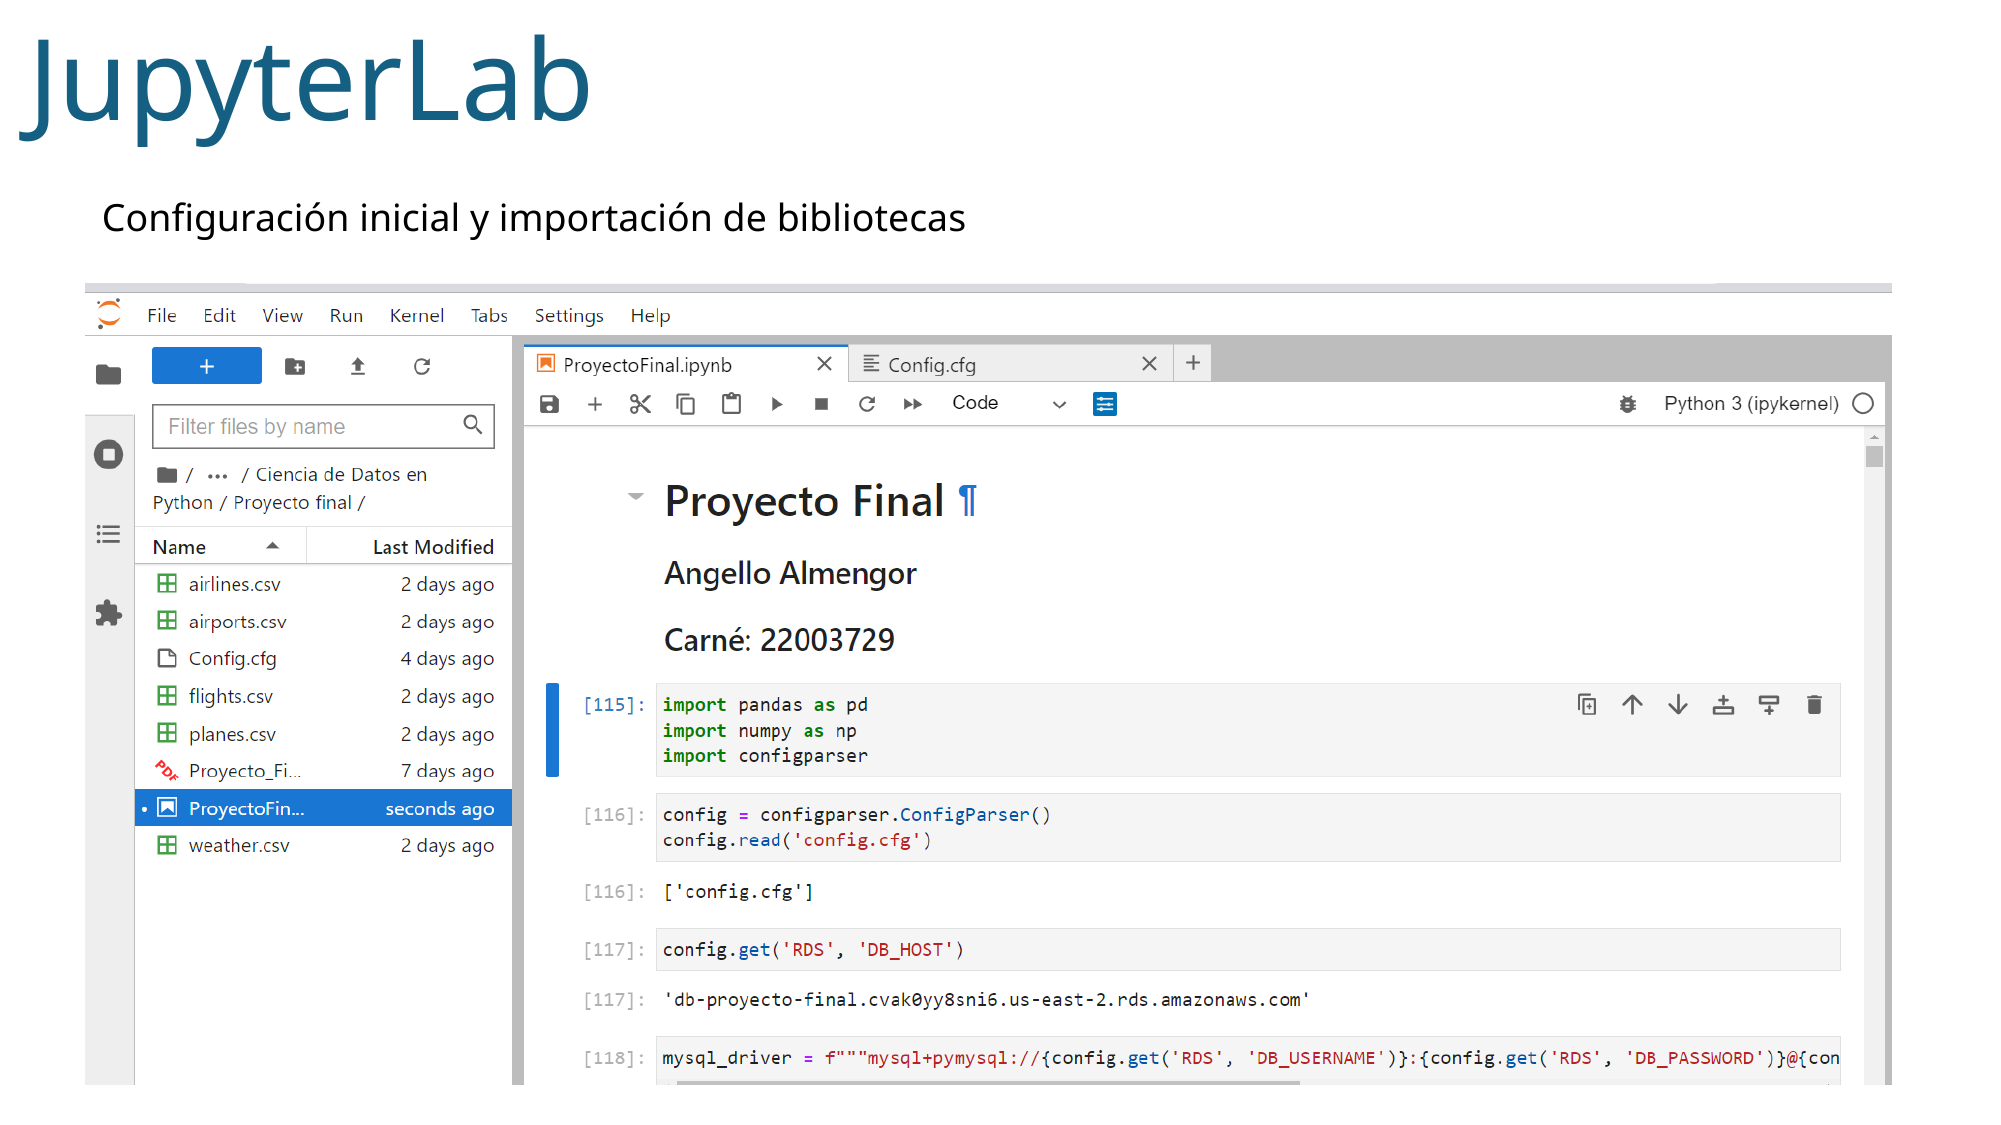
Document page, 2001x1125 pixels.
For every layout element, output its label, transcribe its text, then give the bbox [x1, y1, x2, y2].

picture [84, 282, 1893, 1085]
text_box JupyterLab [13, 0, 610, 150]
text_box Configuración inicial y importación de bibliotecas [87, 186, 1000, 247]
